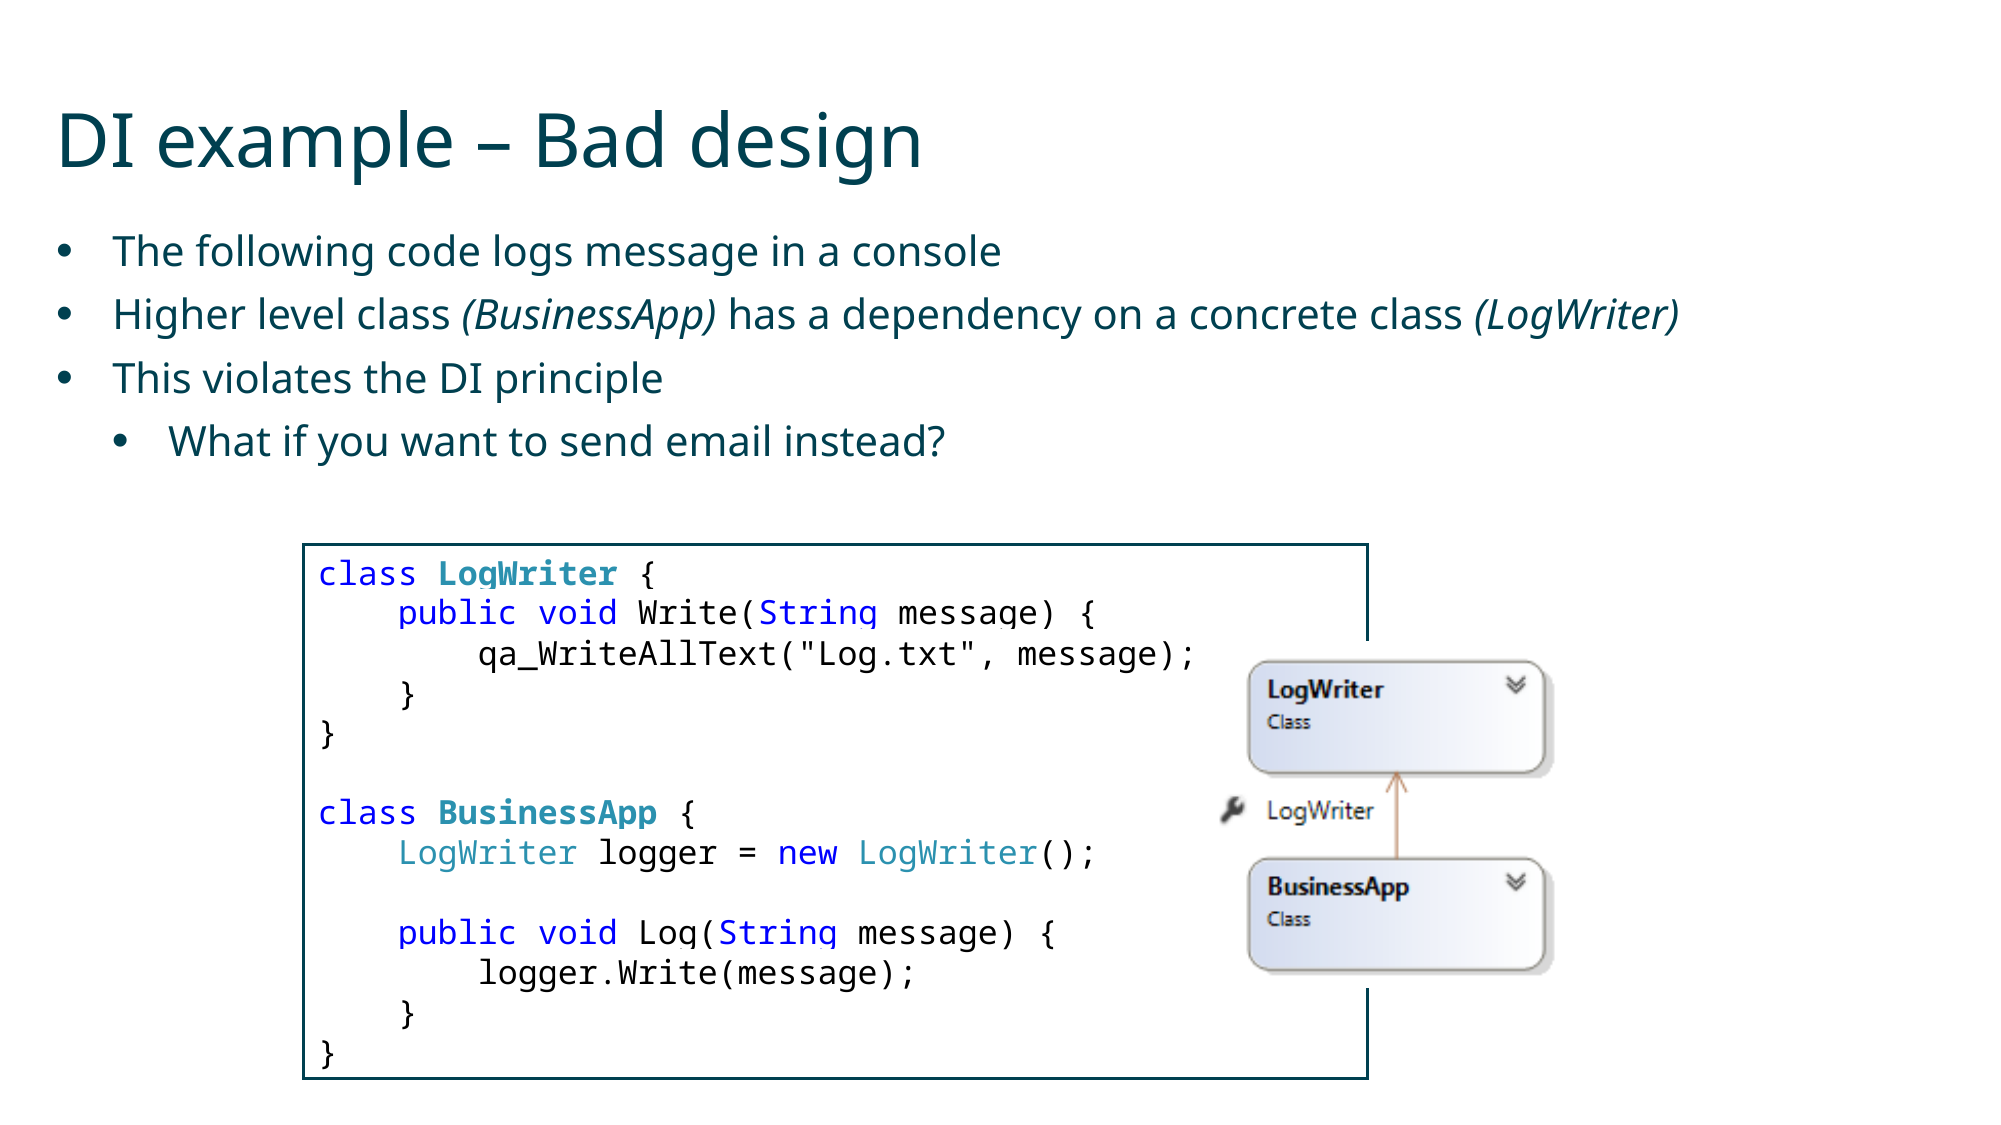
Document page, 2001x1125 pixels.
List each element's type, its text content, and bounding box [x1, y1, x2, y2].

picture [1199, 641, 1563, 988]
title DI example – Bad design [55, 92, 1946, 224]
list The following code logs message in a console Higher level class (BusinessApp) has a dependency on a concrete class (LogWriter) This violates the DI principle What if you want to send email instead? [55, 224, 1946, 536]
text_box class LogWriter { public void Write(String message) { qa_WriteAllText("Log.txt", message); } } class BusinessApp { LogWriter logger = new LogWriter(); public void Log(String message) { logger.Write(message); } } [302, 543, 1368, 1079]
